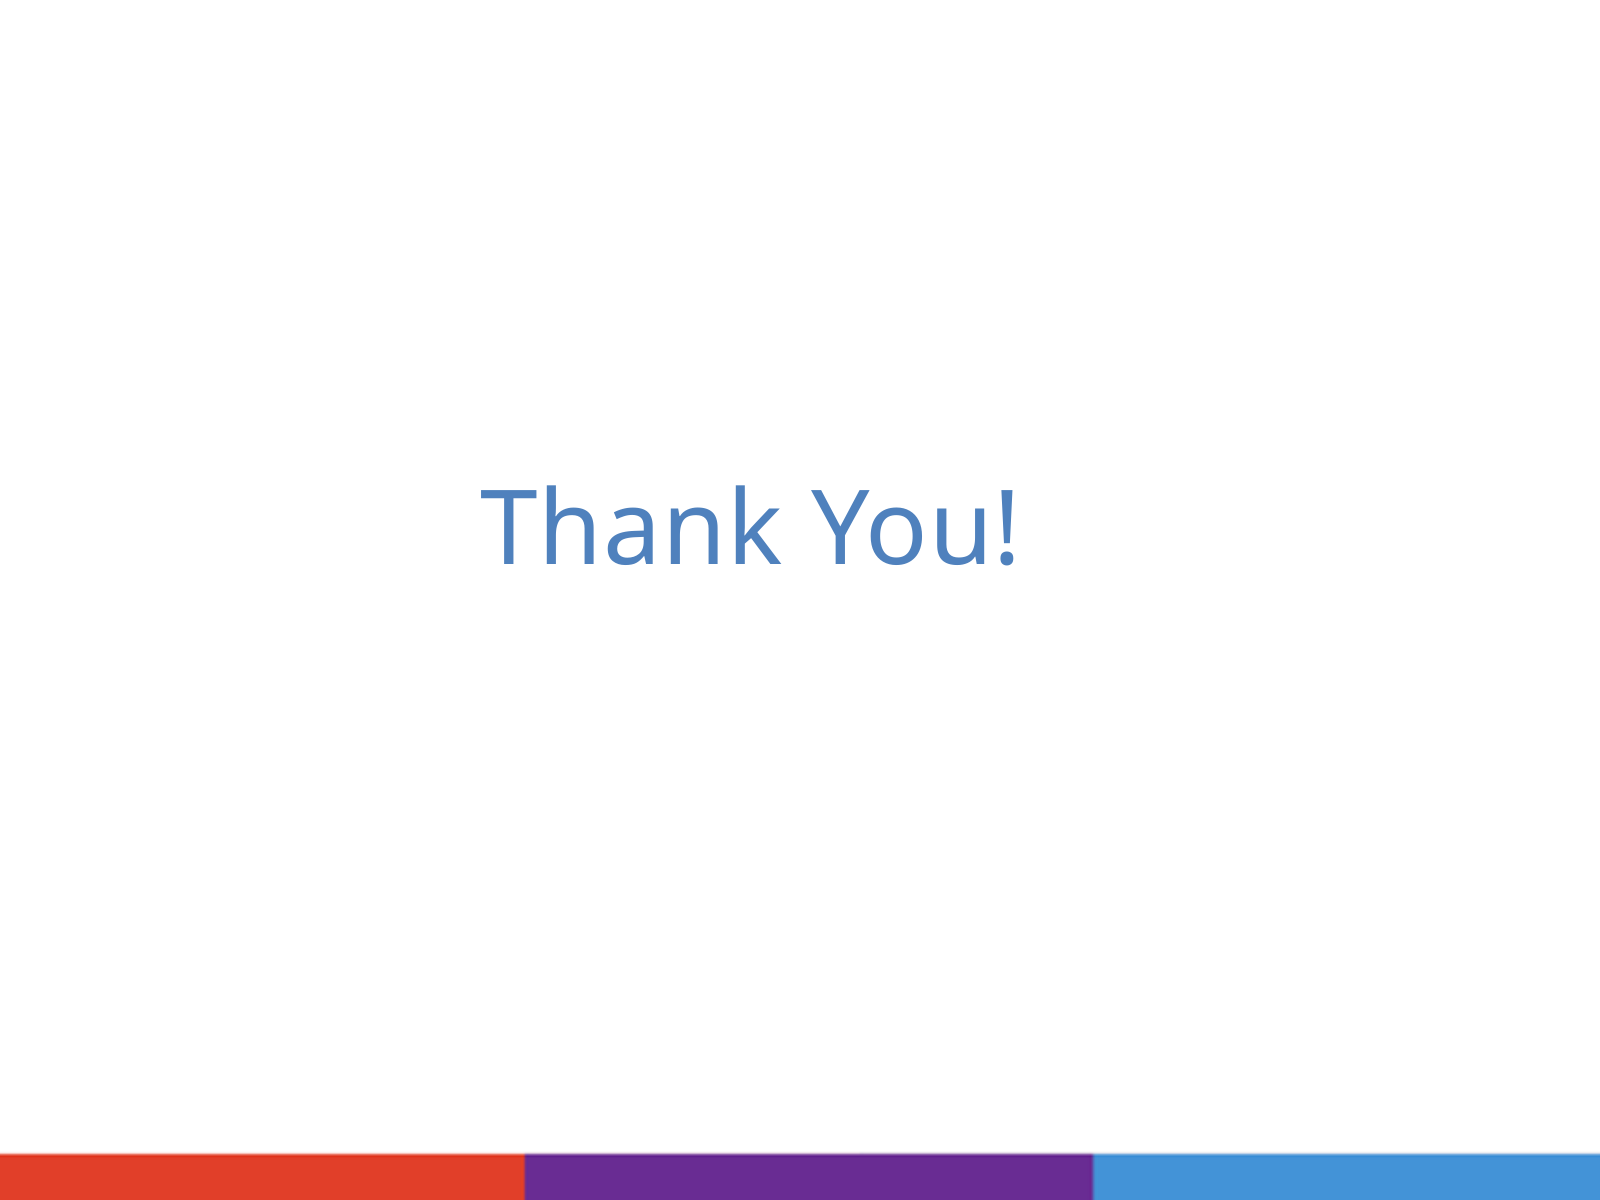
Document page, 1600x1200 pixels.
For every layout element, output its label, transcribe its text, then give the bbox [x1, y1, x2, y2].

text_box Thank You! [160, 460, 1343, 677]
text_box [0, 1149, 1600, 1200]
